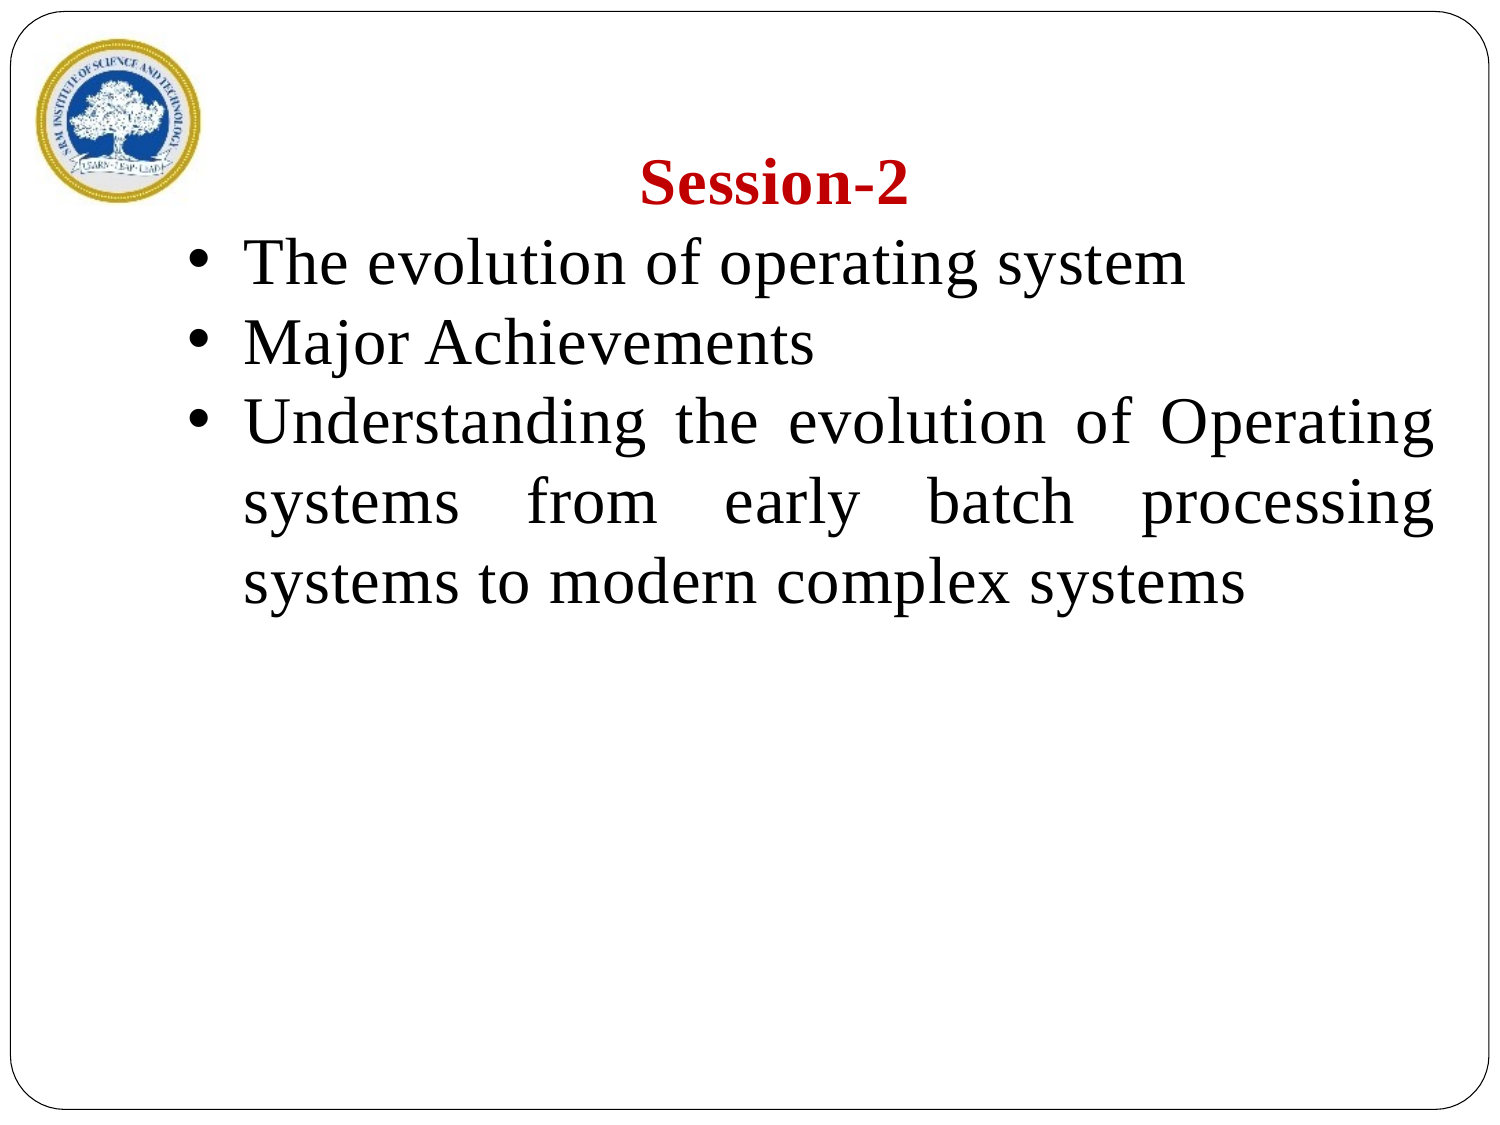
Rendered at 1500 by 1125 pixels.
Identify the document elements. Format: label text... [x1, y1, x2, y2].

text_box [34, 31, 206, 207]
list Session-2 The evolution of operating system Major Achievements Understanding the evolution of Operating systems from early batch processing systems to modern complex systems [112, 137, 1438, 693]
